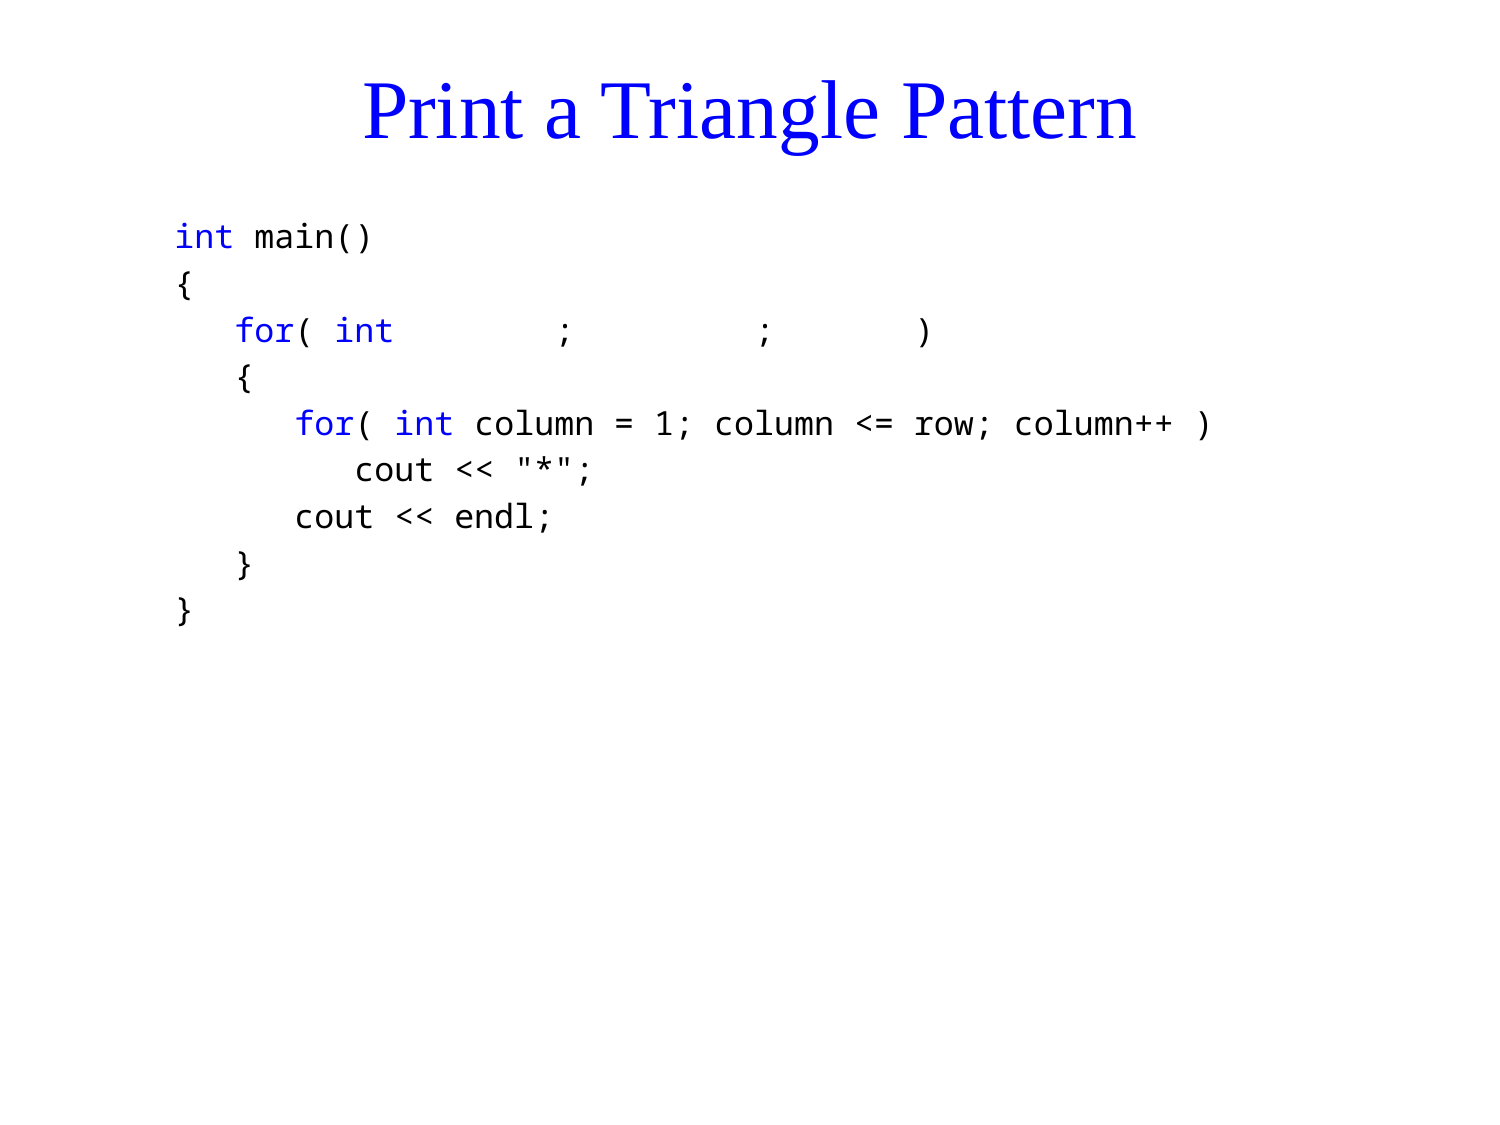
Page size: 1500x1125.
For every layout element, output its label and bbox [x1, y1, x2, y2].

list [159, 207, 1341, 1036]
title [70, 30, 1430, 179]
